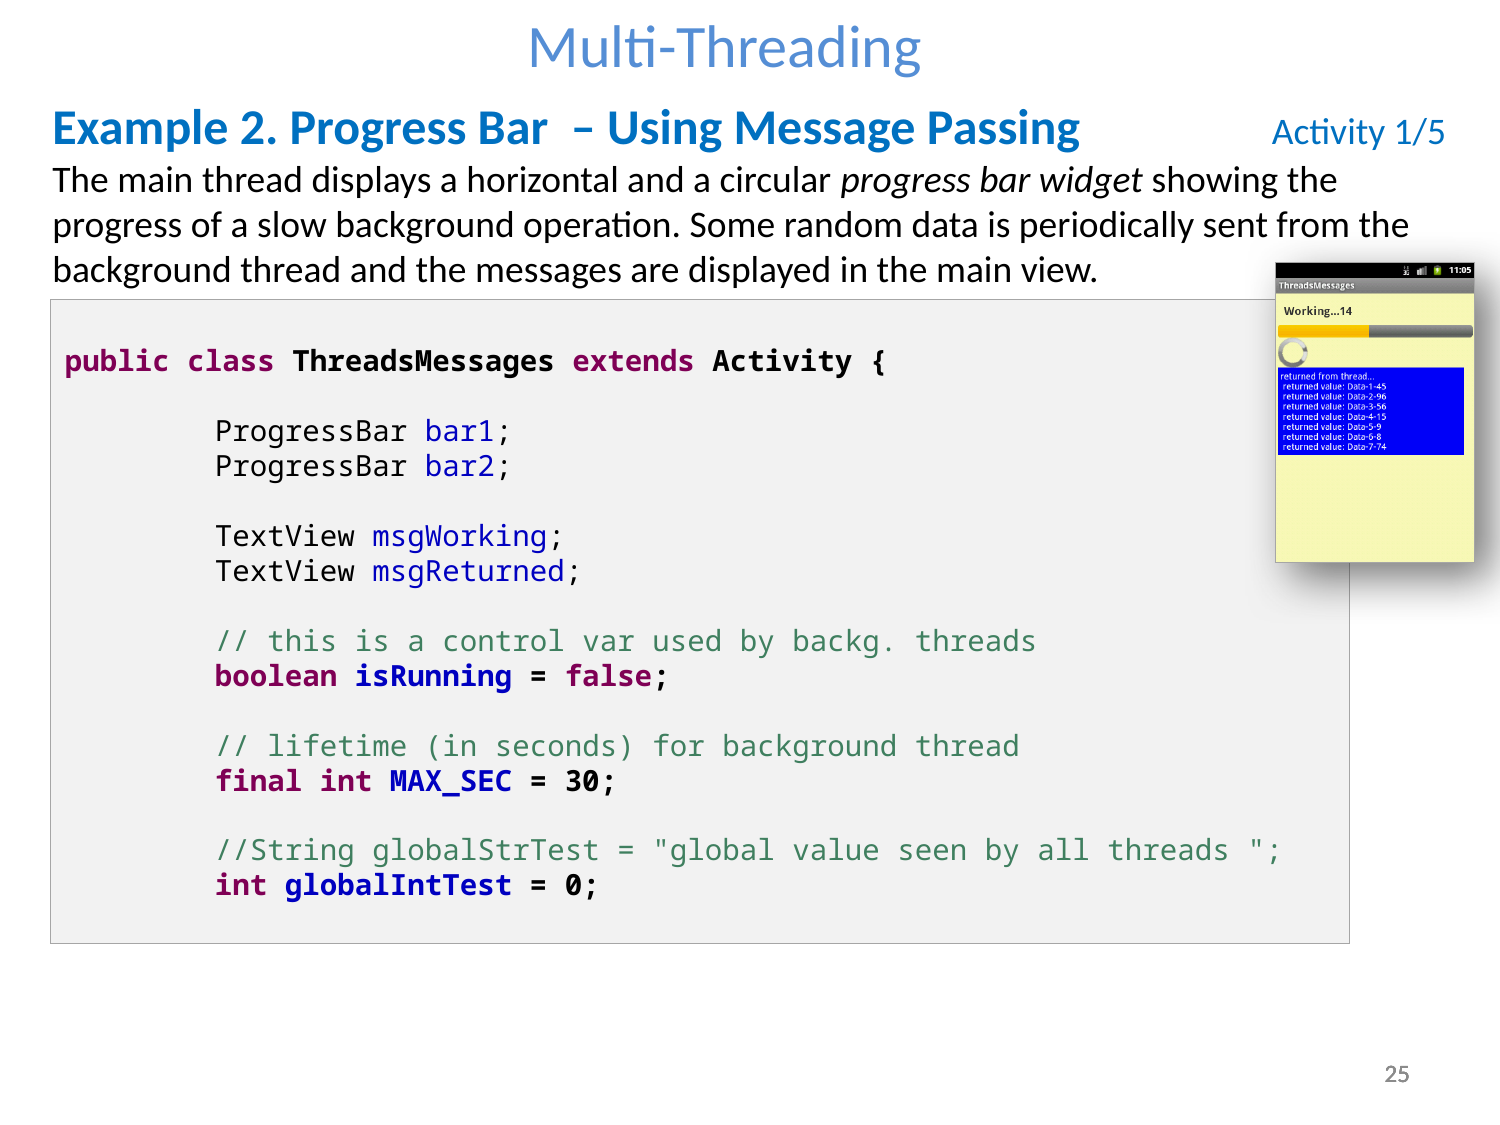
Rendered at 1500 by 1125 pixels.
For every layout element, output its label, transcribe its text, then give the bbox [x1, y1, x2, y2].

picture [1274, 262, 1476, 563]
text_box Multi-Threading [49, 7, 1400, 87]
text_box public class ThreadsMessages extends Activity { ProgressBar bar1; ProgressBar bar2; TextView msgWorking; TextView msgReturned; // this is a control var used by backg. threads boolean isRunning = false; // lifetime (in seconds) for background thread final int MAX_SEC = 30; //String globalStrTest = "global value seen by all threads "; int globalIntTest = 0; [50, 299, 1350, 944]
text_box 25 [1074, 1042, 1425, 1103]
text_box Example 2. Progress Bar – Using Message Passing Activity 1/5 The main thread displays a horizontal and a circular progress bar widget showing the progress of a slow background operation. Some random data is periodically sent from the background thread and the messages are displayed in the main view. [37, 87, 1463, 311]
